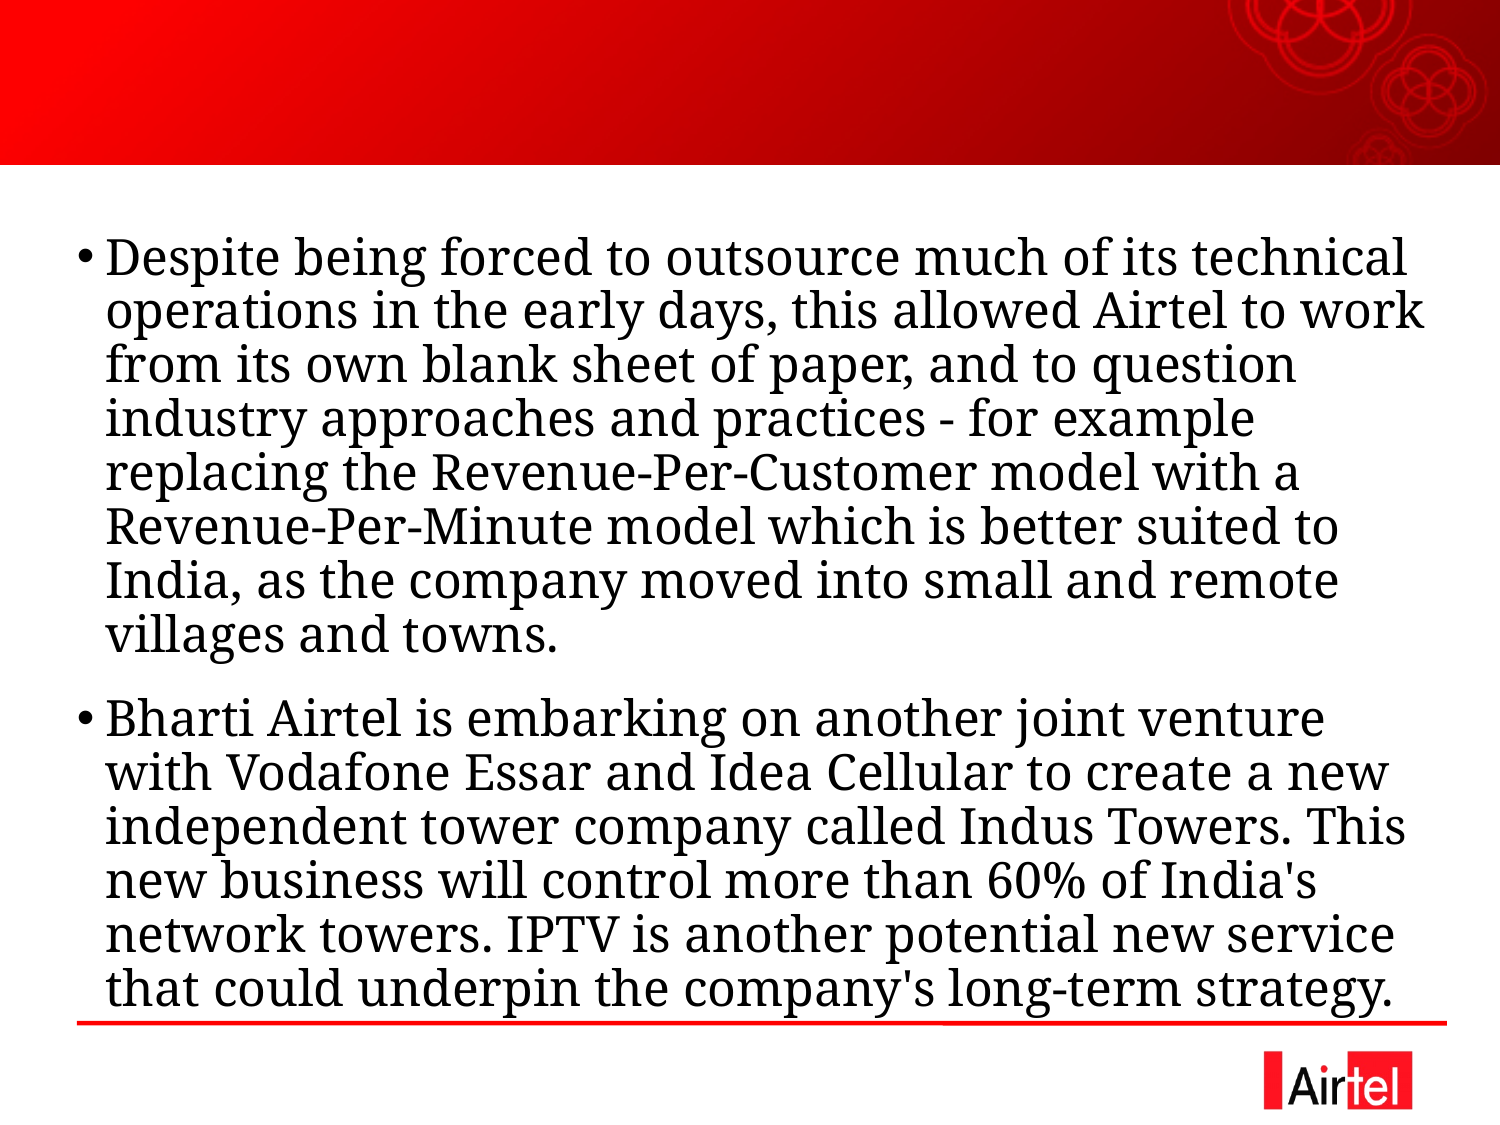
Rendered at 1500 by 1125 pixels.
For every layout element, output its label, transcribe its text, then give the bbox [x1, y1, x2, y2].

picture [0, 0, 1500, 165]
picture [1246, 1039, 1434, 1125]
list Despite being forced to outsource much of its technical operations in the early days, this allowed Airtel to work from its own blank sheet of paper, and to question industry approaches and practices - for example replacing the Revenue-Per-Customer model with a Revenue-Per-Minute model which is better suited to India, as the company moved into small and remote villages and towns. Bharti Airtel is embarking on another joint venture with Vodafone Essar and Idea Cellular to create a new independent tower company called Indus Towers. This new business will control more than 60% of India's network towers. IPTV is another potential new service that could underpin the company's long-term strategy. [76, 231, 1448, 1024]
